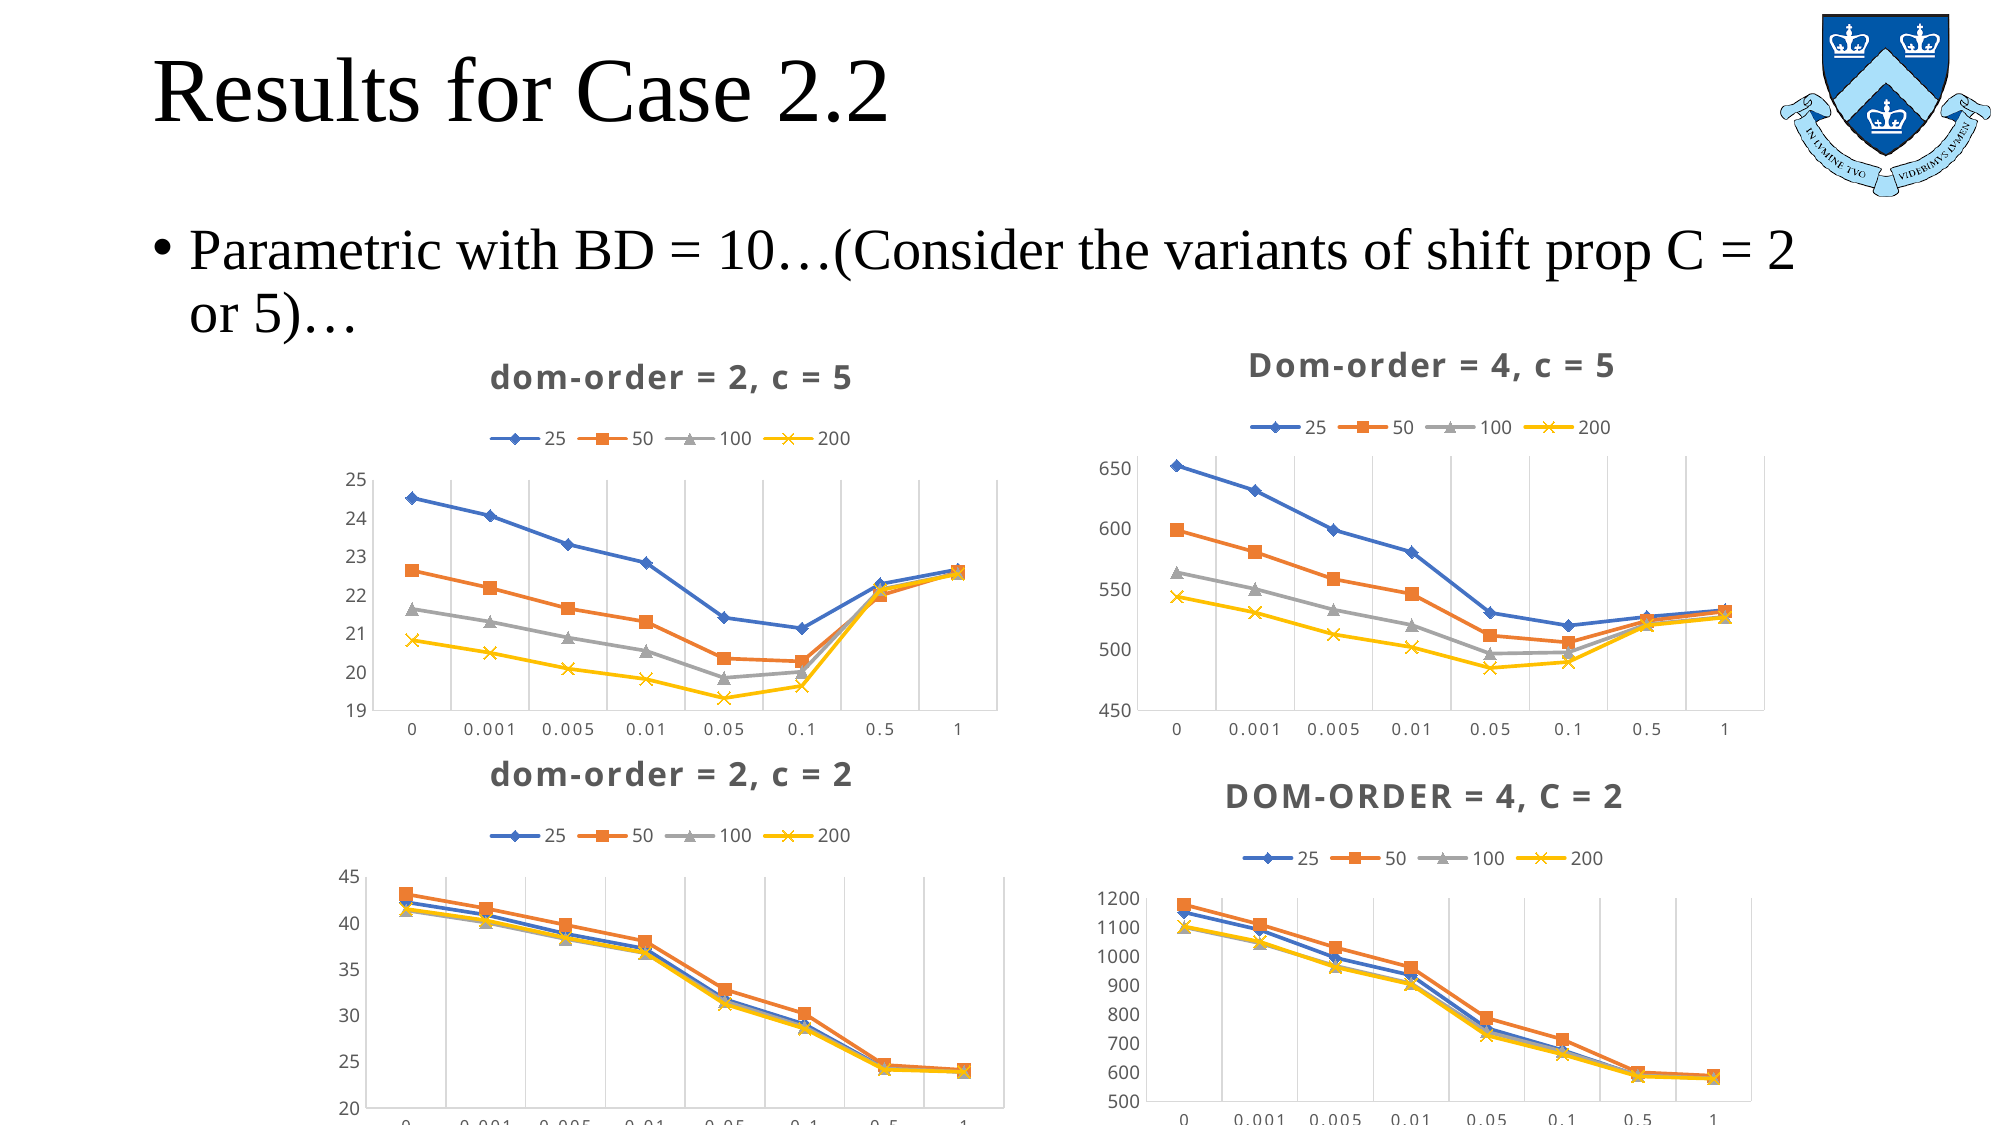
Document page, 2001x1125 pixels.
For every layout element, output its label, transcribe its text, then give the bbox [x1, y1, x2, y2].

chart [324, 328, 1018, 1125]
title Results for Case 2.2 [137, 25, 1473, 158]
list Parametric with BD = 10…(Consider the variants of shift prop C = 2 or 5)… [137, 211, 1863, 1014]
chart [1082, 316, 1779, 1125]
picture [1780, 14, 1991, 197]
